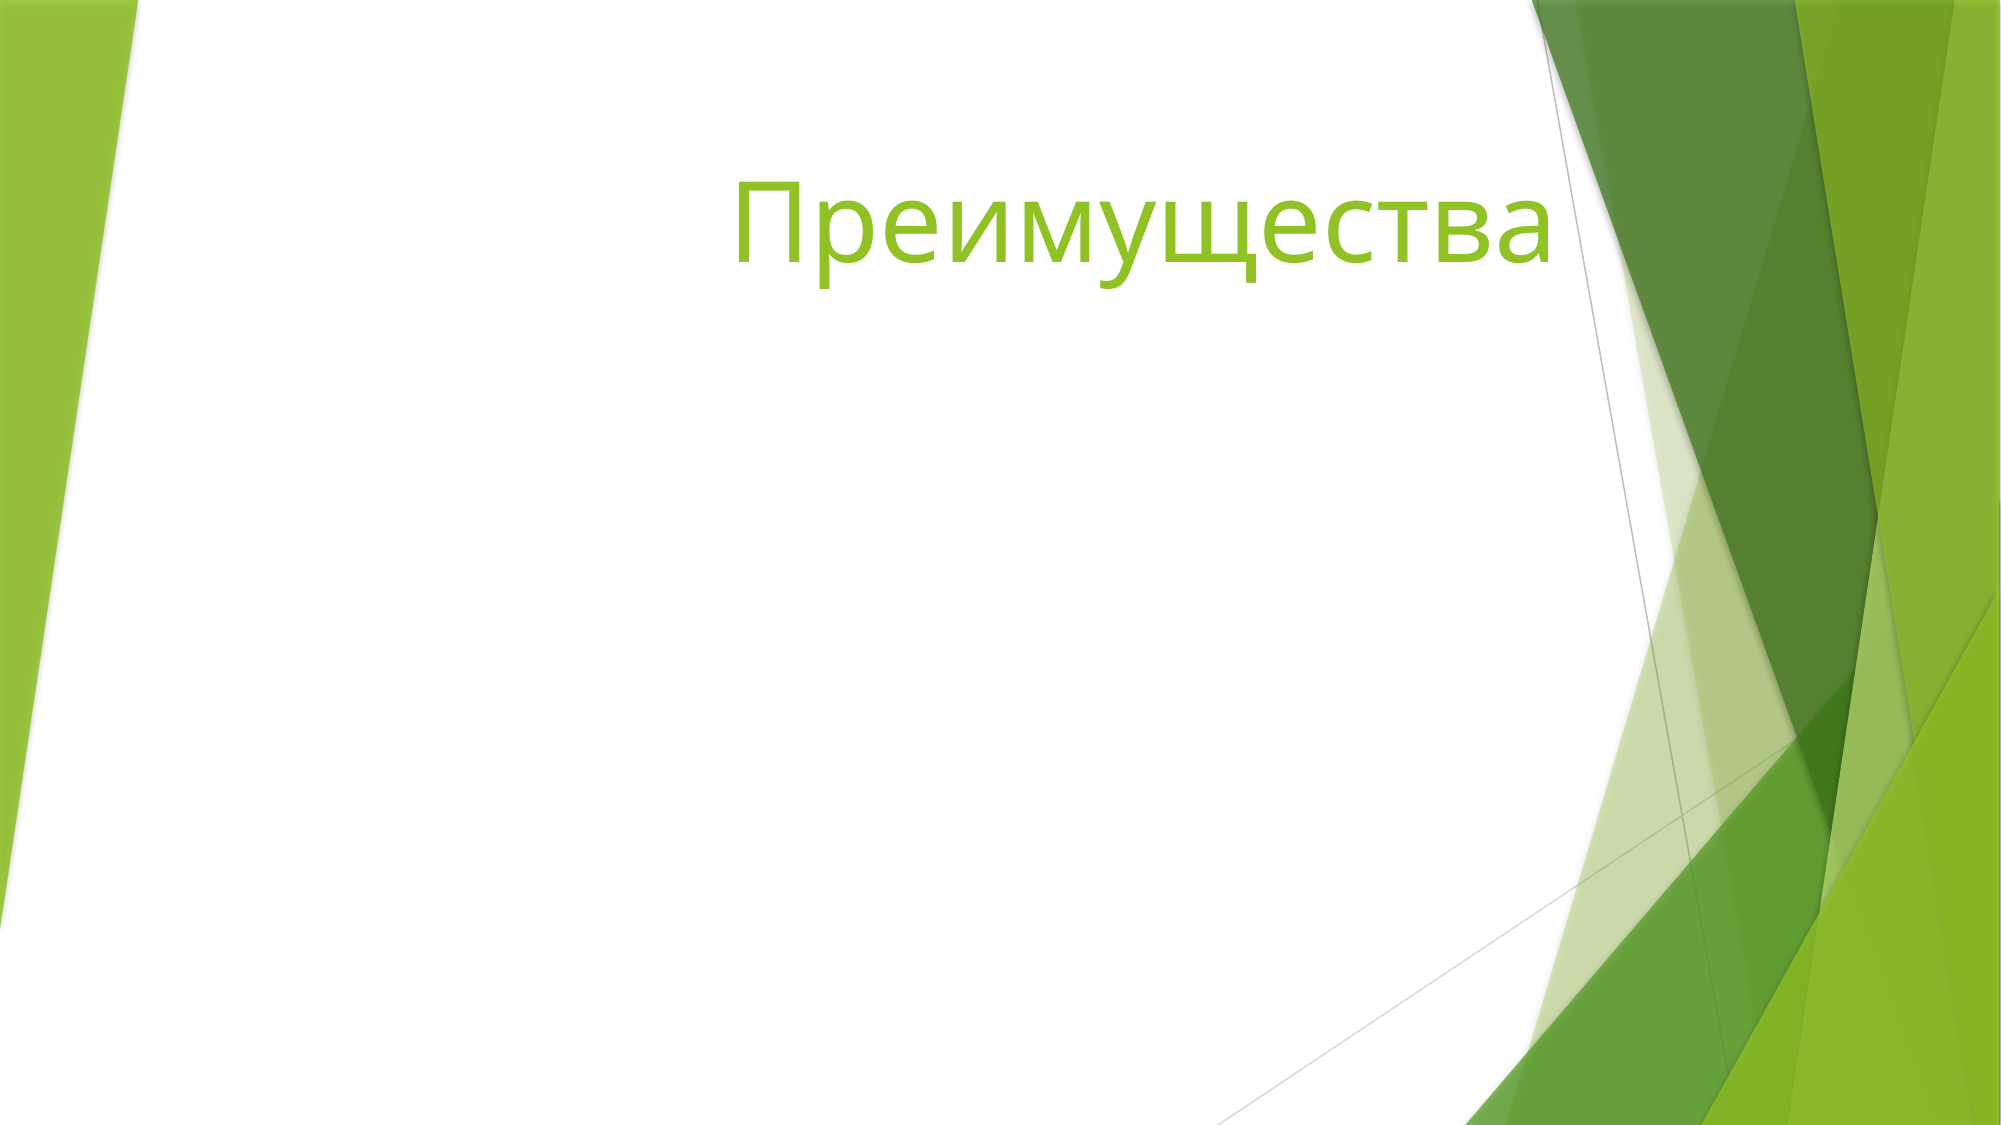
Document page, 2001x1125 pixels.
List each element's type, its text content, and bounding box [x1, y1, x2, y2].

title Преимущества [278, 66, 1573, 293]
